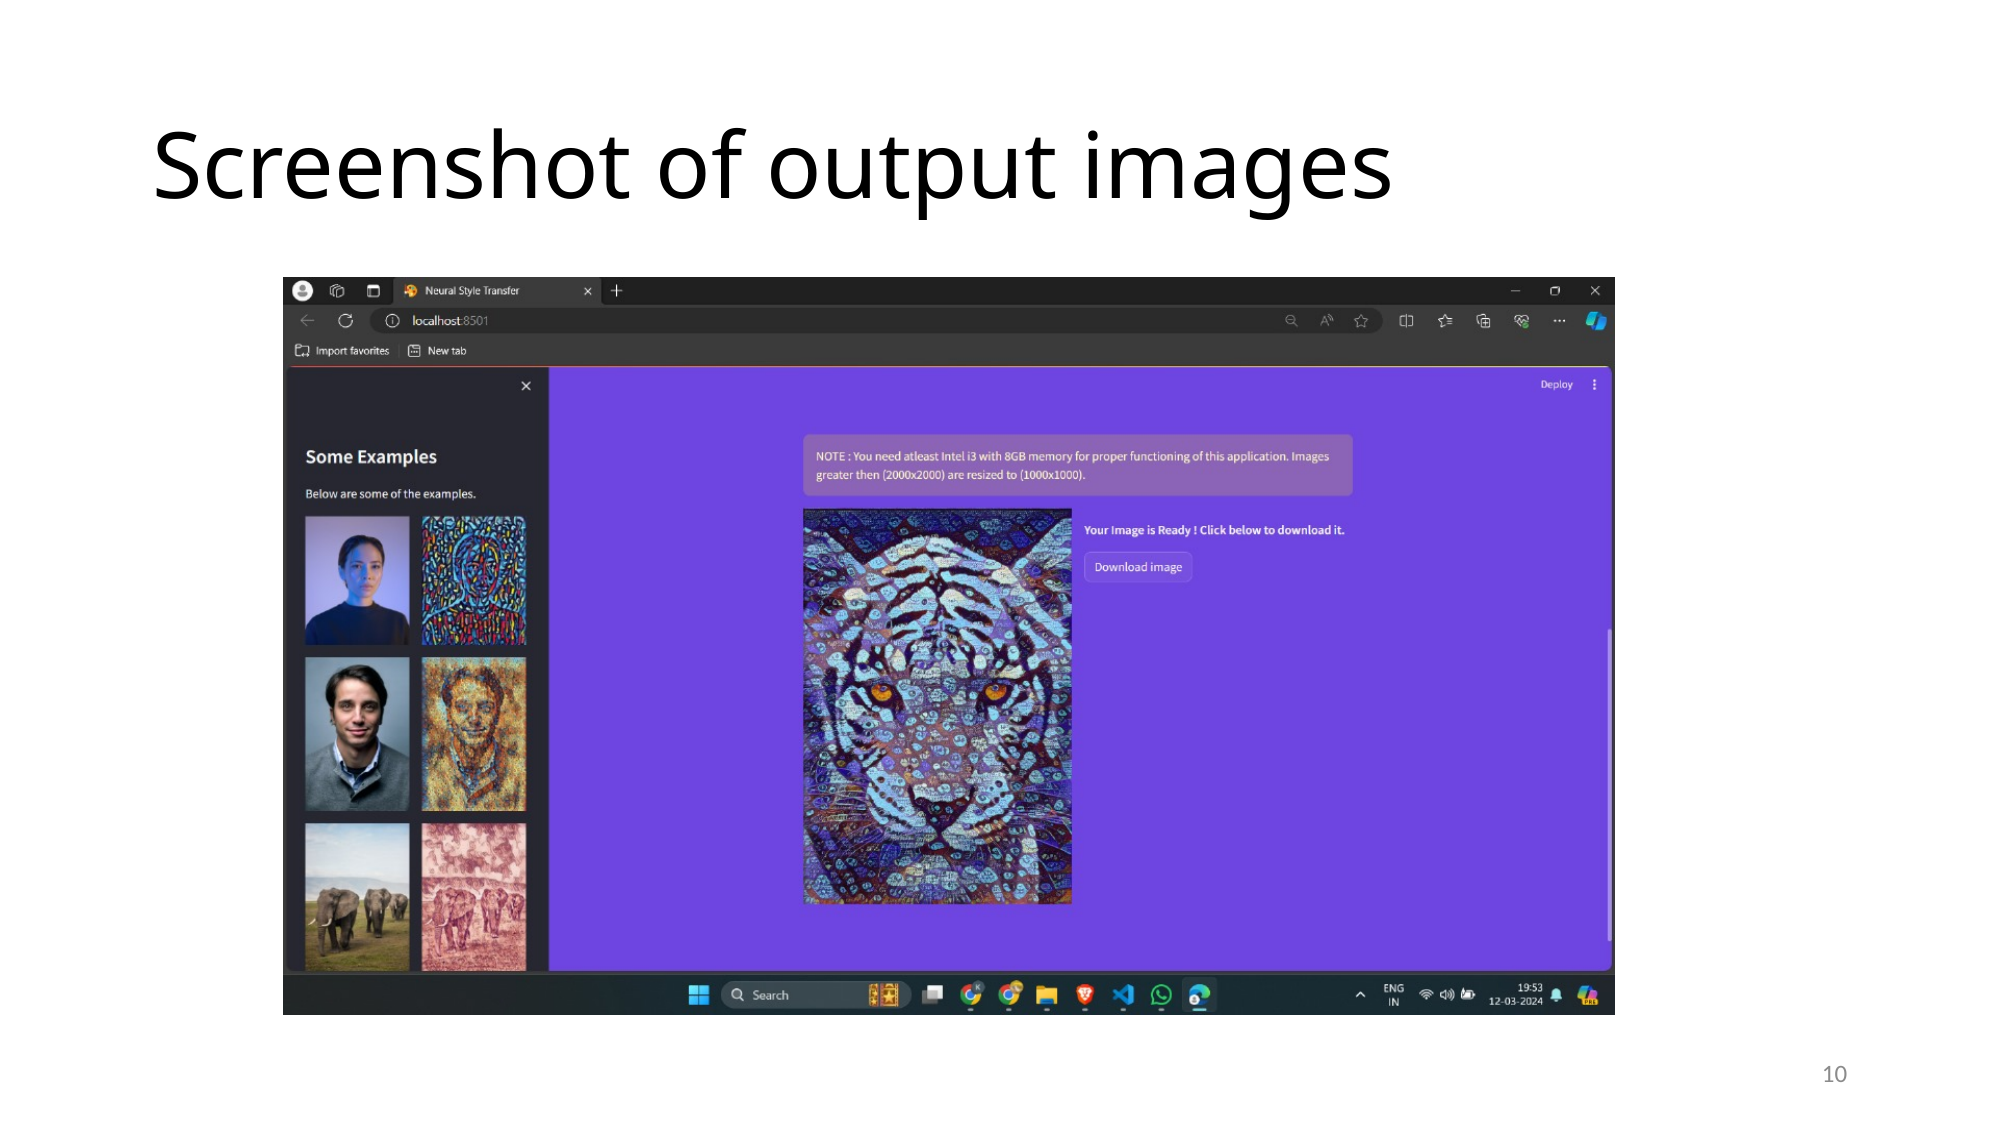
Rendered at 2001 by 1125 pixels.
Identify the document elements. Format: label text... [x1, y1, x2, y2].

picture [283, 277, 1615, 1015]
title Screenshot of output images [137, 59, 1863, 278]
slide_number 10 [1412, 1042, 1863, 1103]
